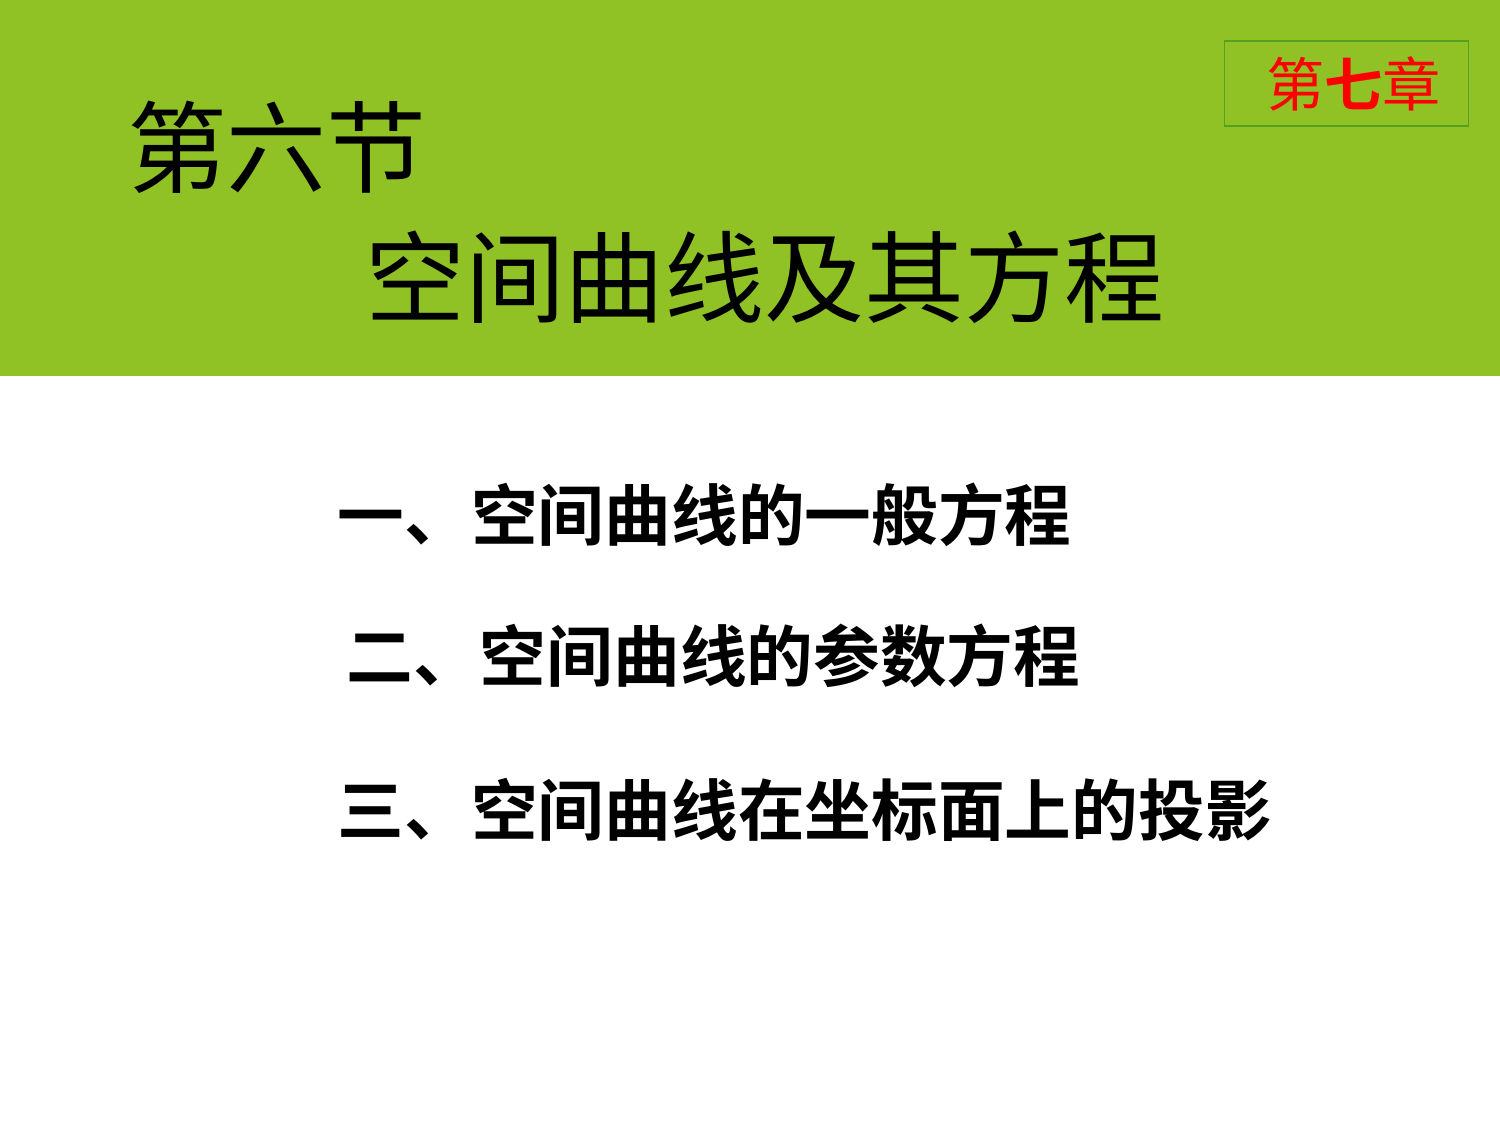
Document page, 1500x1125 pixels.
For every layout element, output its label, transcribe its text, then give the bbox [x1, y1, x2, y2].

text_box 一、空间曲线的一般方程 [322, 466, 1111, 561]
title 第六节 [112, 78, 469, 204]
text_box 空间曲线及其方程 [350, 208, 1203, 343]
text_box [0, 0, 1500, 373]
text_box 二、空间曲线的参数方程 [331, 607, 1111, 703]
text_box [0, 373, 1500, 1125]
text_box 第七章 [1224, 41, 1469, 126]
text_box 三、空间曲线在坐标面上的投影 [322, 761, 1336, 857]
